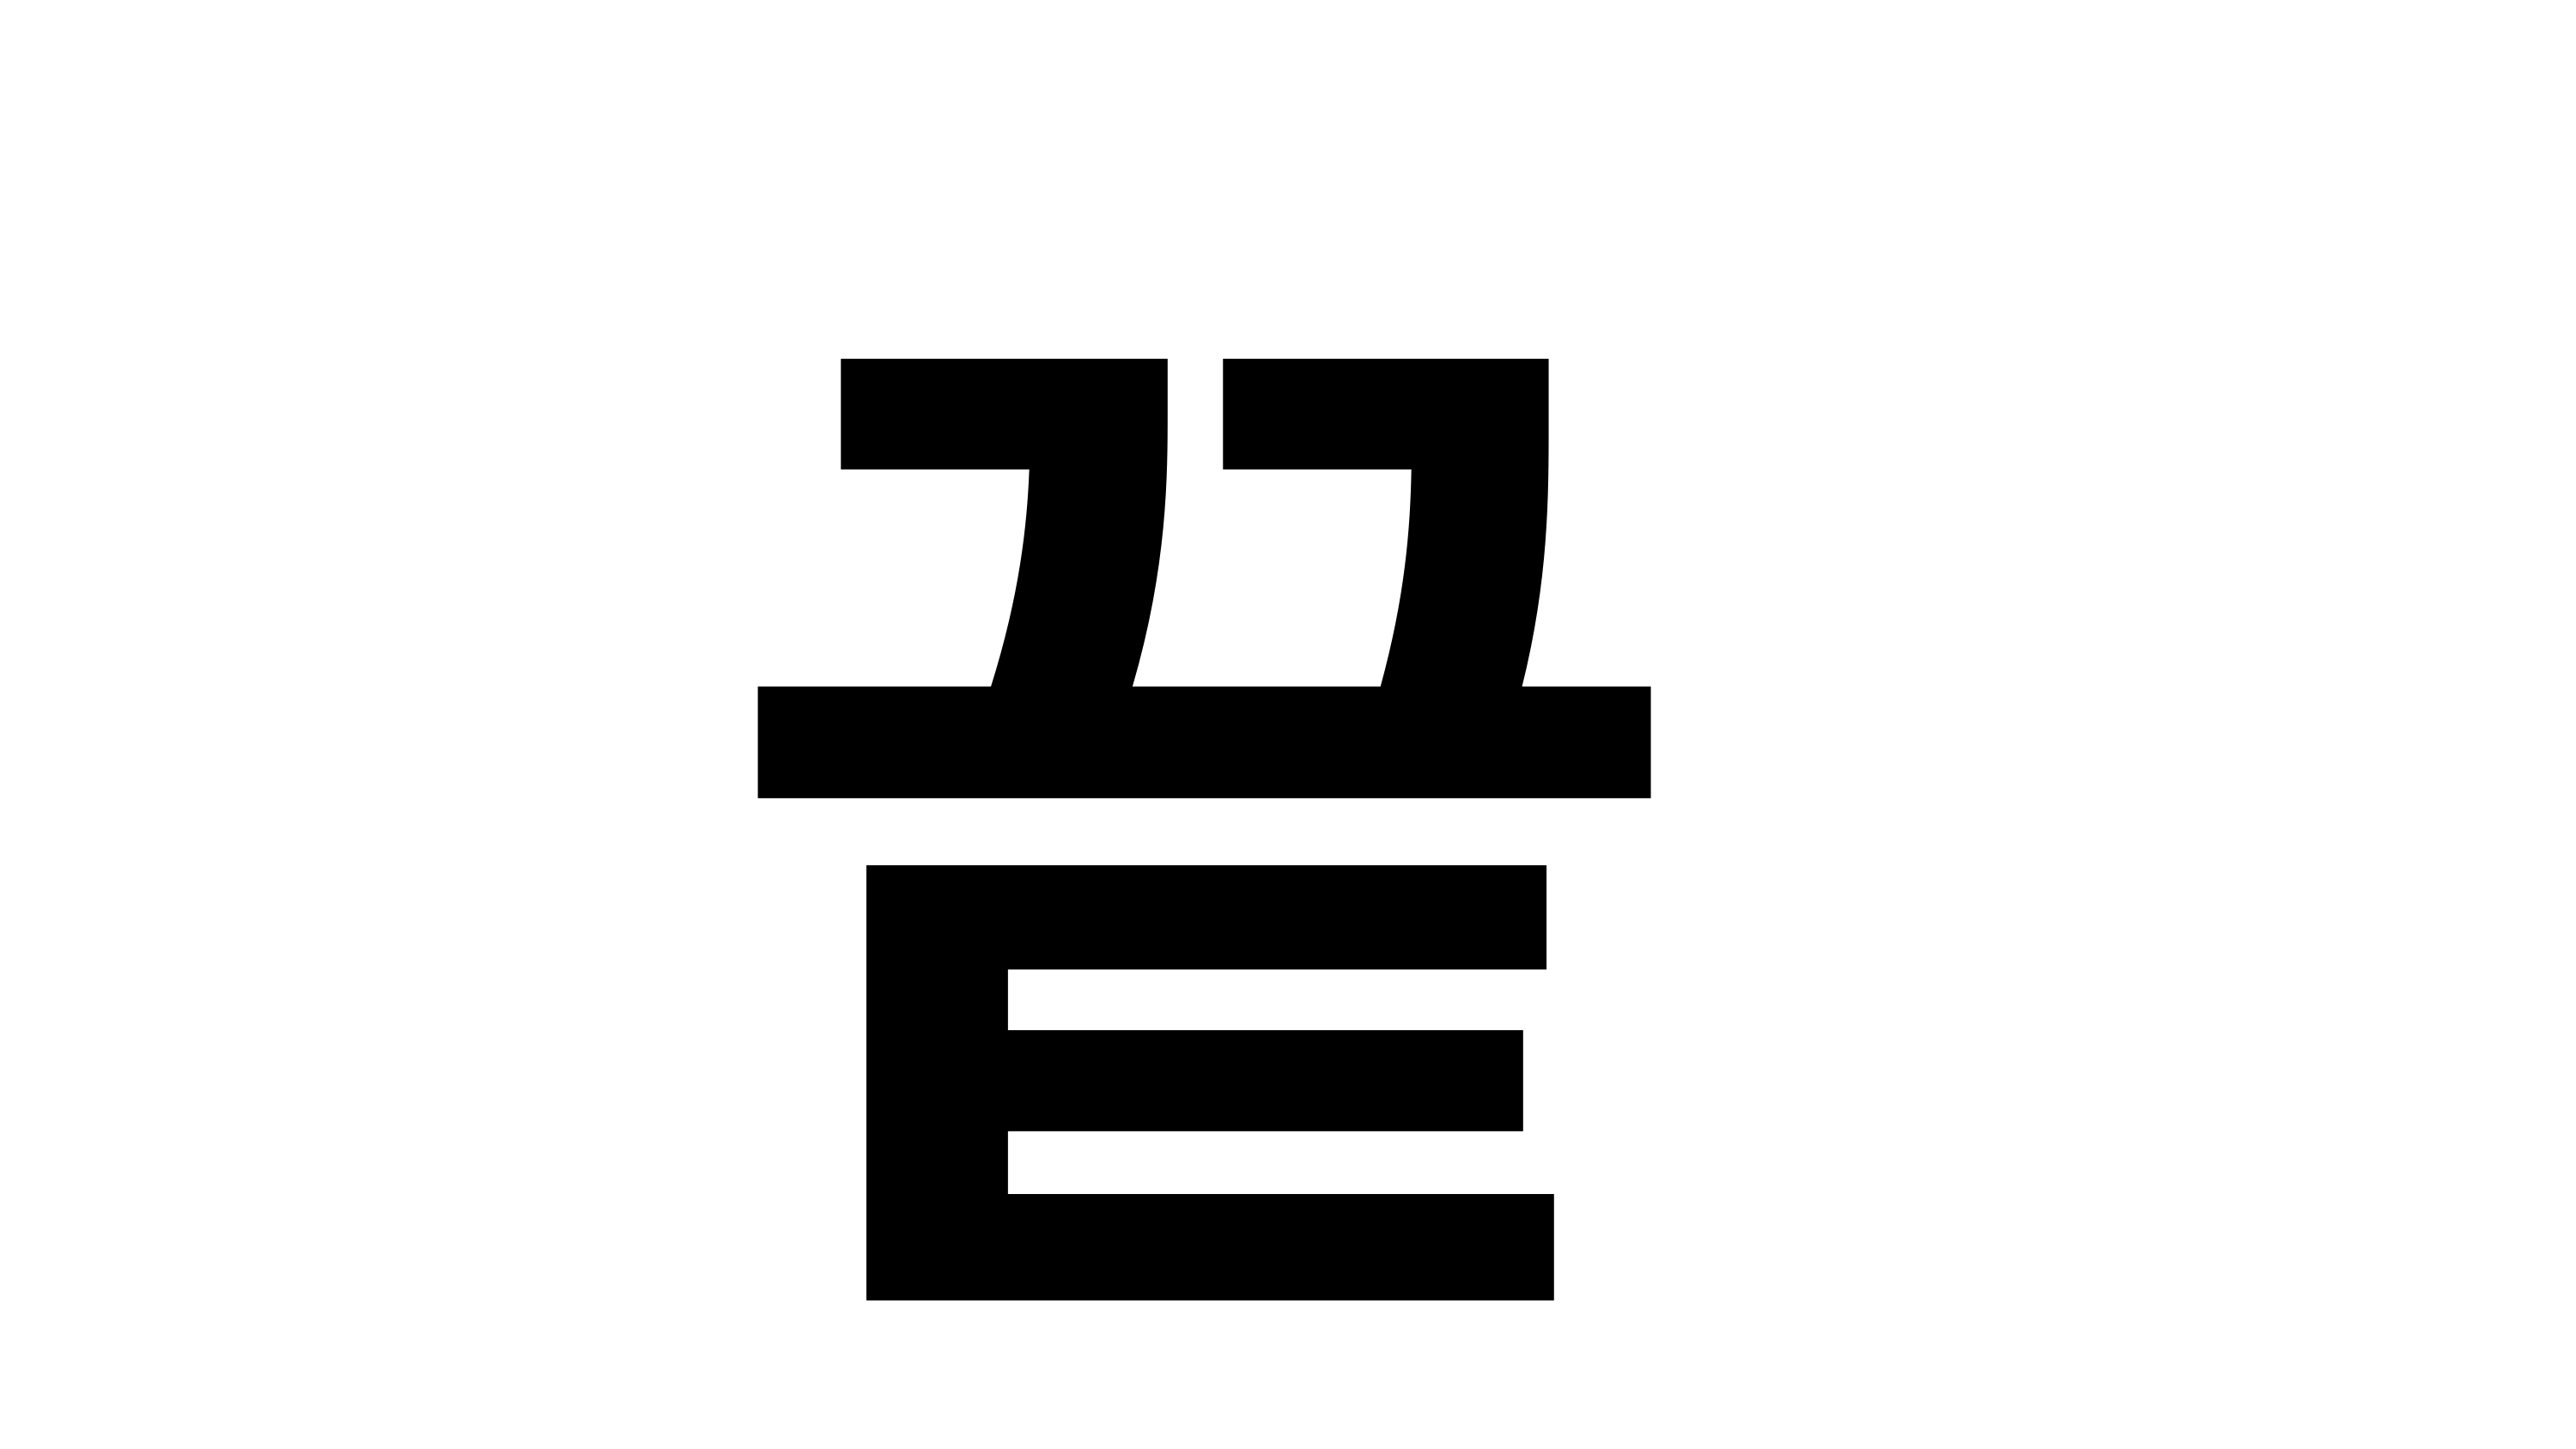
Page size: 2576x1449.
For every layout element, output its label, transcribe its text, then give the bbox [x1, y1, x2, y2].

text_box 끝 [702, 146, 1708, 1436]
